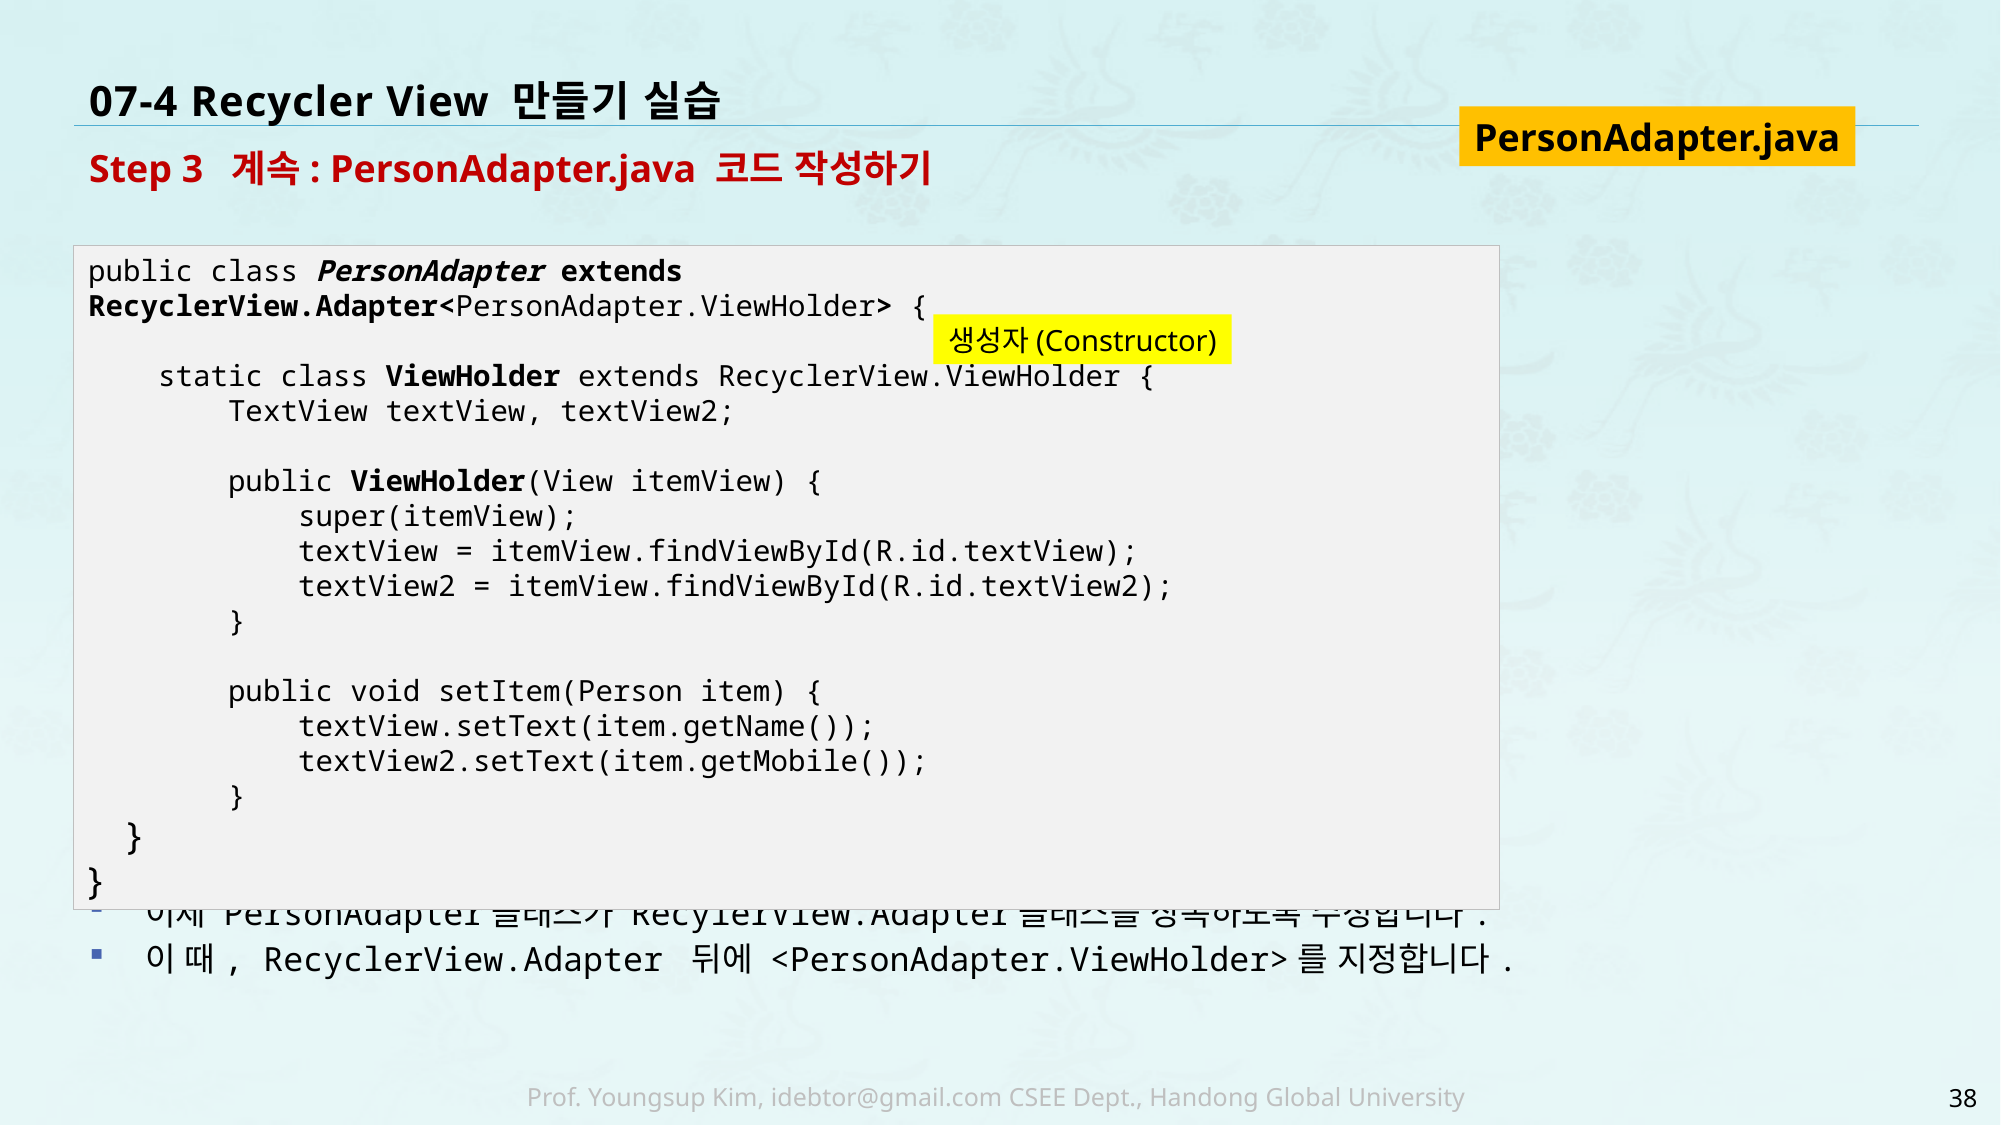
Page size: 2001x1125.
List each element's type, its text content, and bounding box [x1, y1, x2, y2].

slide_number 38 [1816, 1069, 1993, 1125]
list Step 3 계속: PersonAdapter.java 코드 작성하기 이제 PersonAdapter클래스가 RecylerView.Adapter클래스를 상속하도록 수정합니다. 이 때, RecyclerView.Adapter 뒤에 <PersonAdapter.ViewHolder>를 지정합니다. [74, 137, 1921, 1066]
title 07-4 Recycler View 만들기 실습 [74, 62, 1920, 137]
text_box 생성자(Constructor) [933, 314, 1232, 365]
text_box PersonAdapter.java [1459, 106, 1856, 167]
text_box public class PersonAdapter extends RecyclerView.Adapter<PersonAdapter.ViewHolder> { static class ViewHolder extends RecyclerView.ViewHolder { TextView textView, textView2; public ViewHolder(View itemView) { super(itemView); textView = itemView.findViewById(R.id.textView); textView2 = itemView.findViewById(R.id.textView2); } public void setItem(Person item) { textView.setText(item.getName()); textView2.setText(item.getMobile()); } } } [73, 245, 1500, 910]
